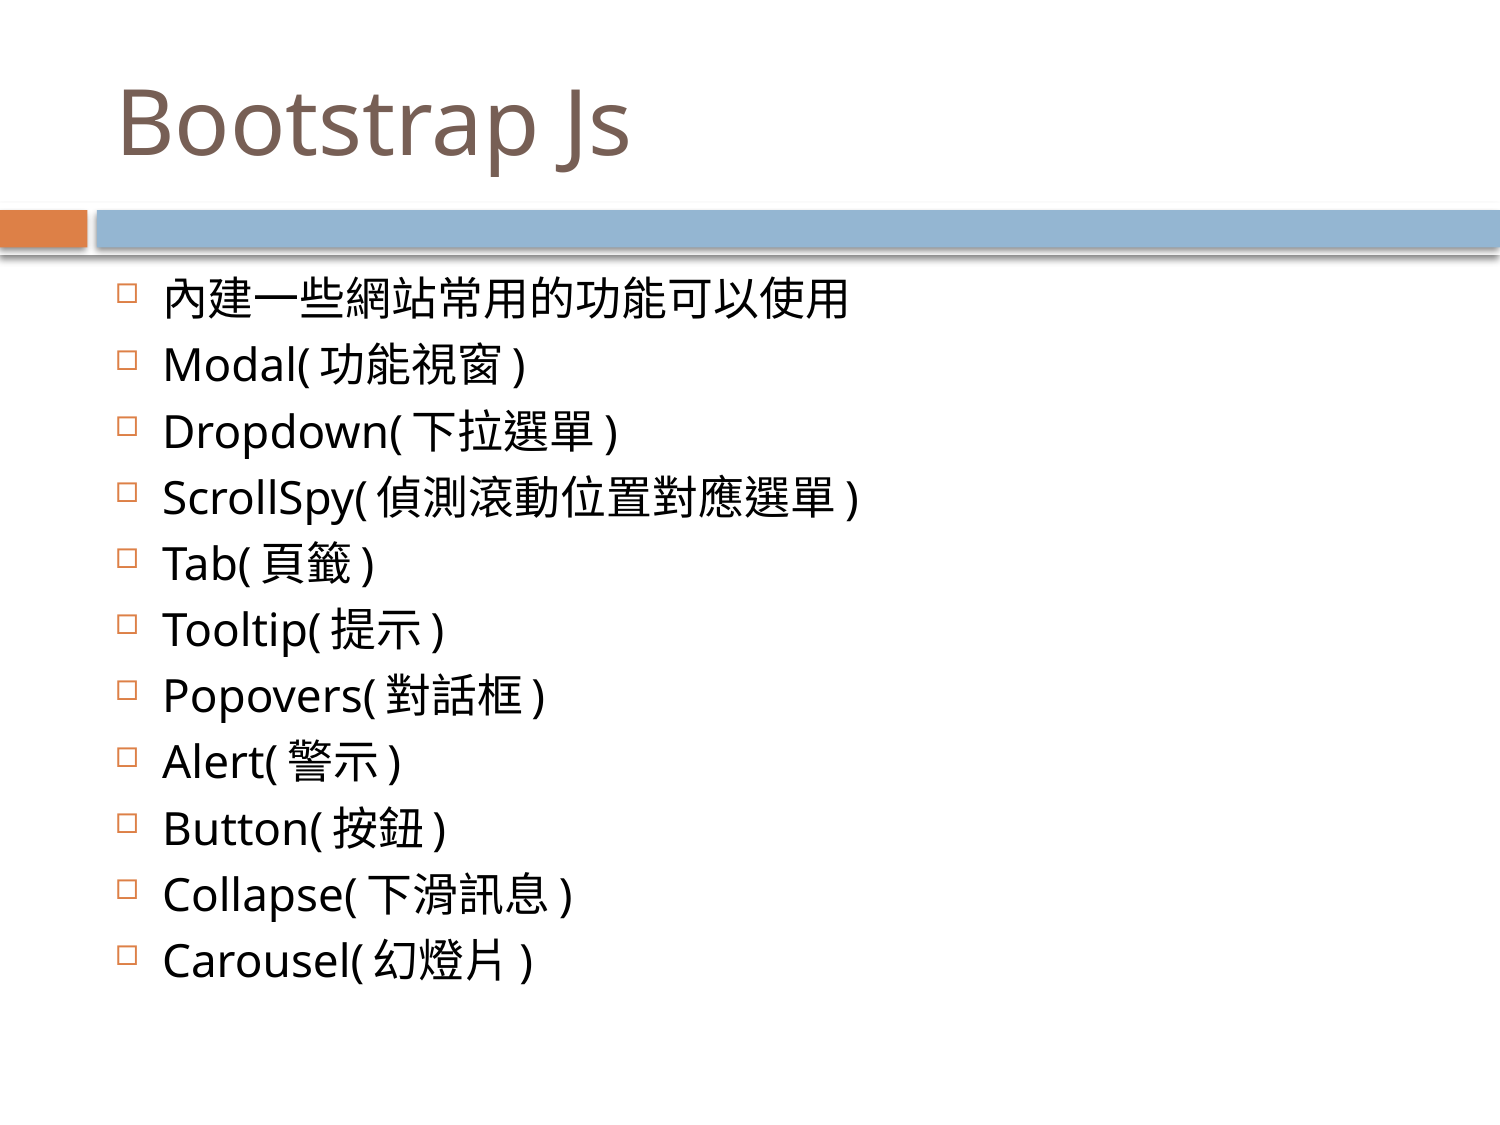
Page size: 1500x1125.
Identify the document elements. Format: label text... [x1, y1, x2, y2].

title Bootstrap Js [100, 37, 1438, 200]
list 內建一些網站常用的功能可以使用 Modal(功能視窗) Dropdown(下拉選單) ScrollSpy(偵測滾動位置對應選單) Tab(頁籤) Tooltip(提示) Popovers(對話框) Alert(警示) Button(按鈕) Collapse(下滑訊息) Carousel(幻燈片) [100, 262, 1438, 1000]
